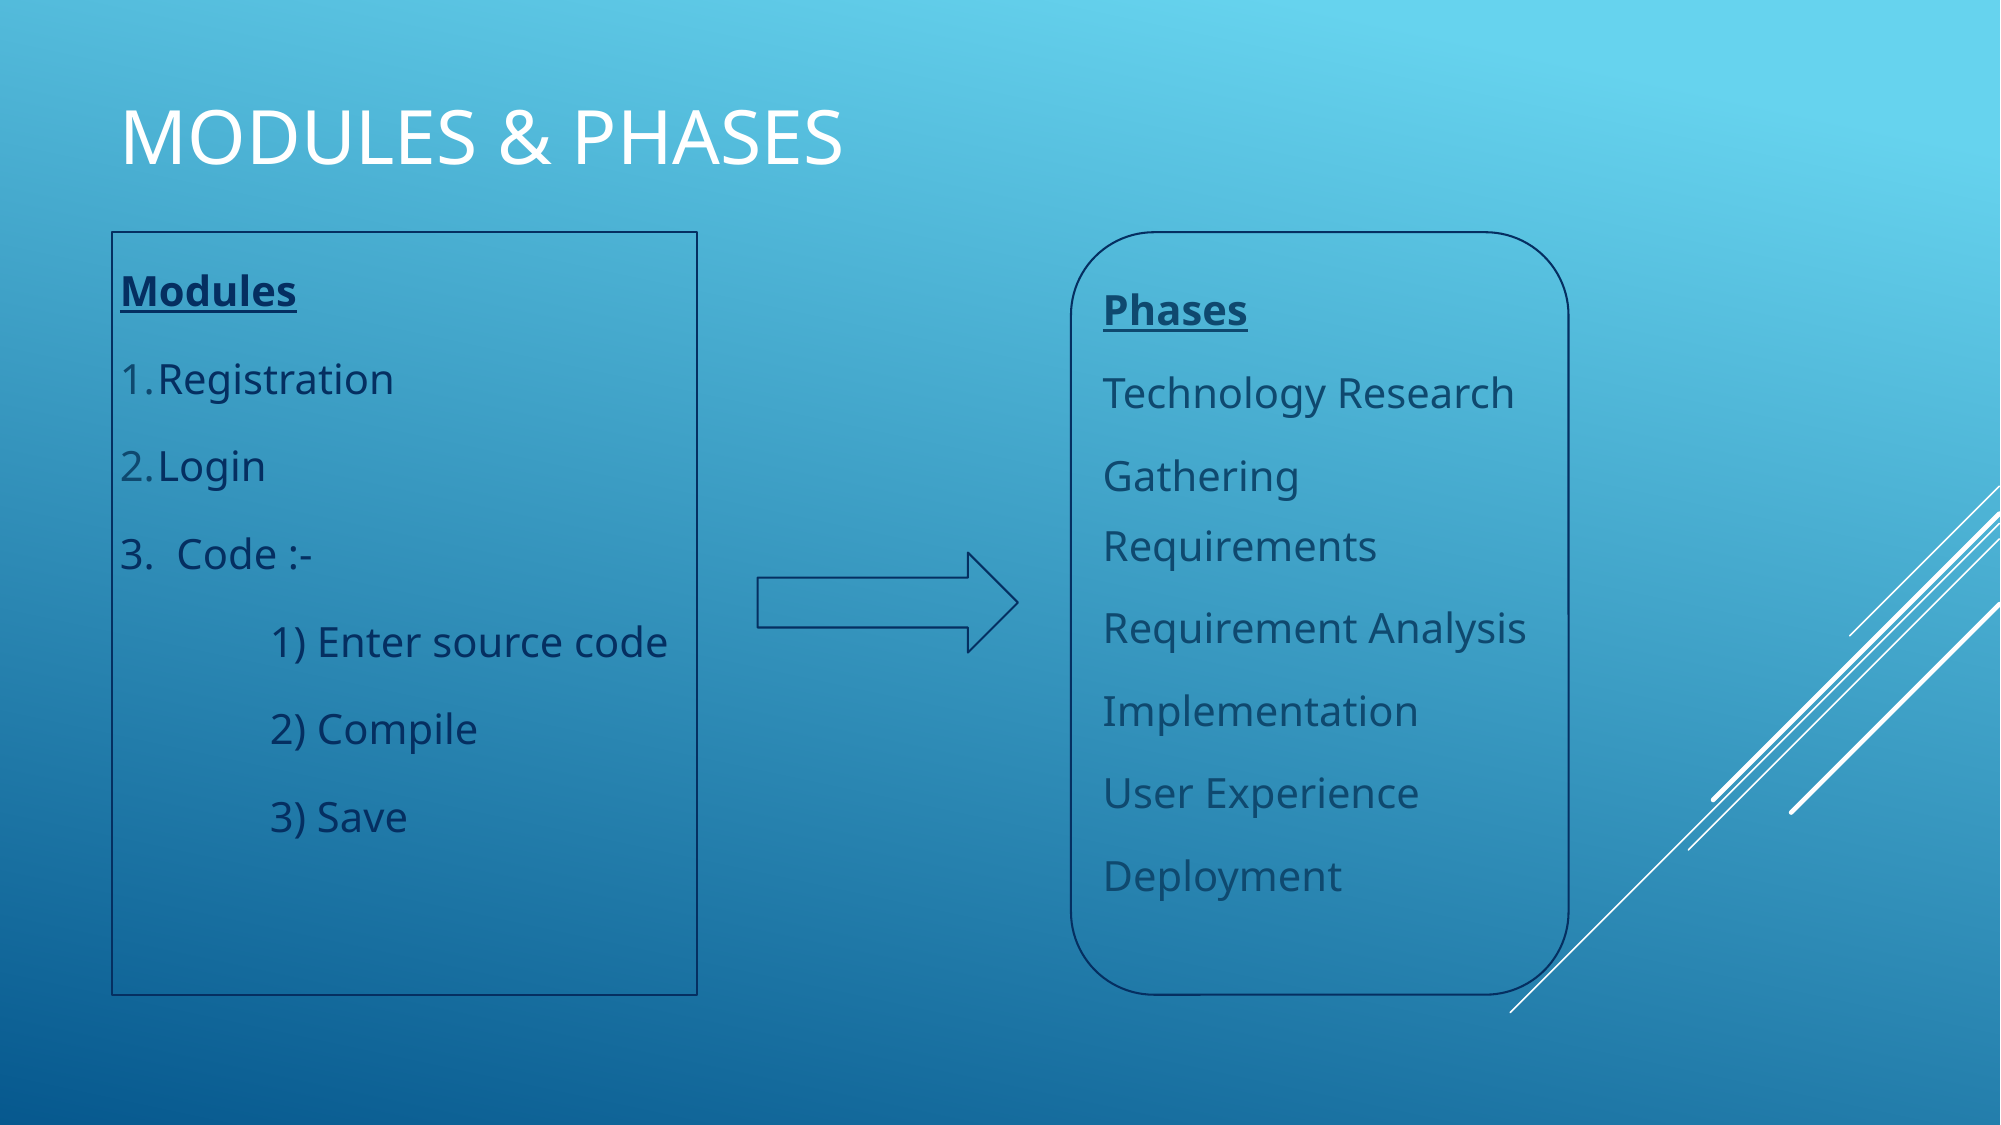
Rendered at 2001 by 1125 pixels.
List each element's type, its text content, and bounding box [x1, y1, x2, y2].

text_box [757, 552, 1018, 653]
text_box Phases Technology Research Gathering Requirements Requirement Analysis Implementation User Experience Deployment [1070, 232, 1569, 995]
list Modules Registration Login 3. Code :- 1) Enter source code 2) Compile 3) Save [112, 232, 698, 995]
title MODULES & PHASES [112, 0, 1513, 188]
